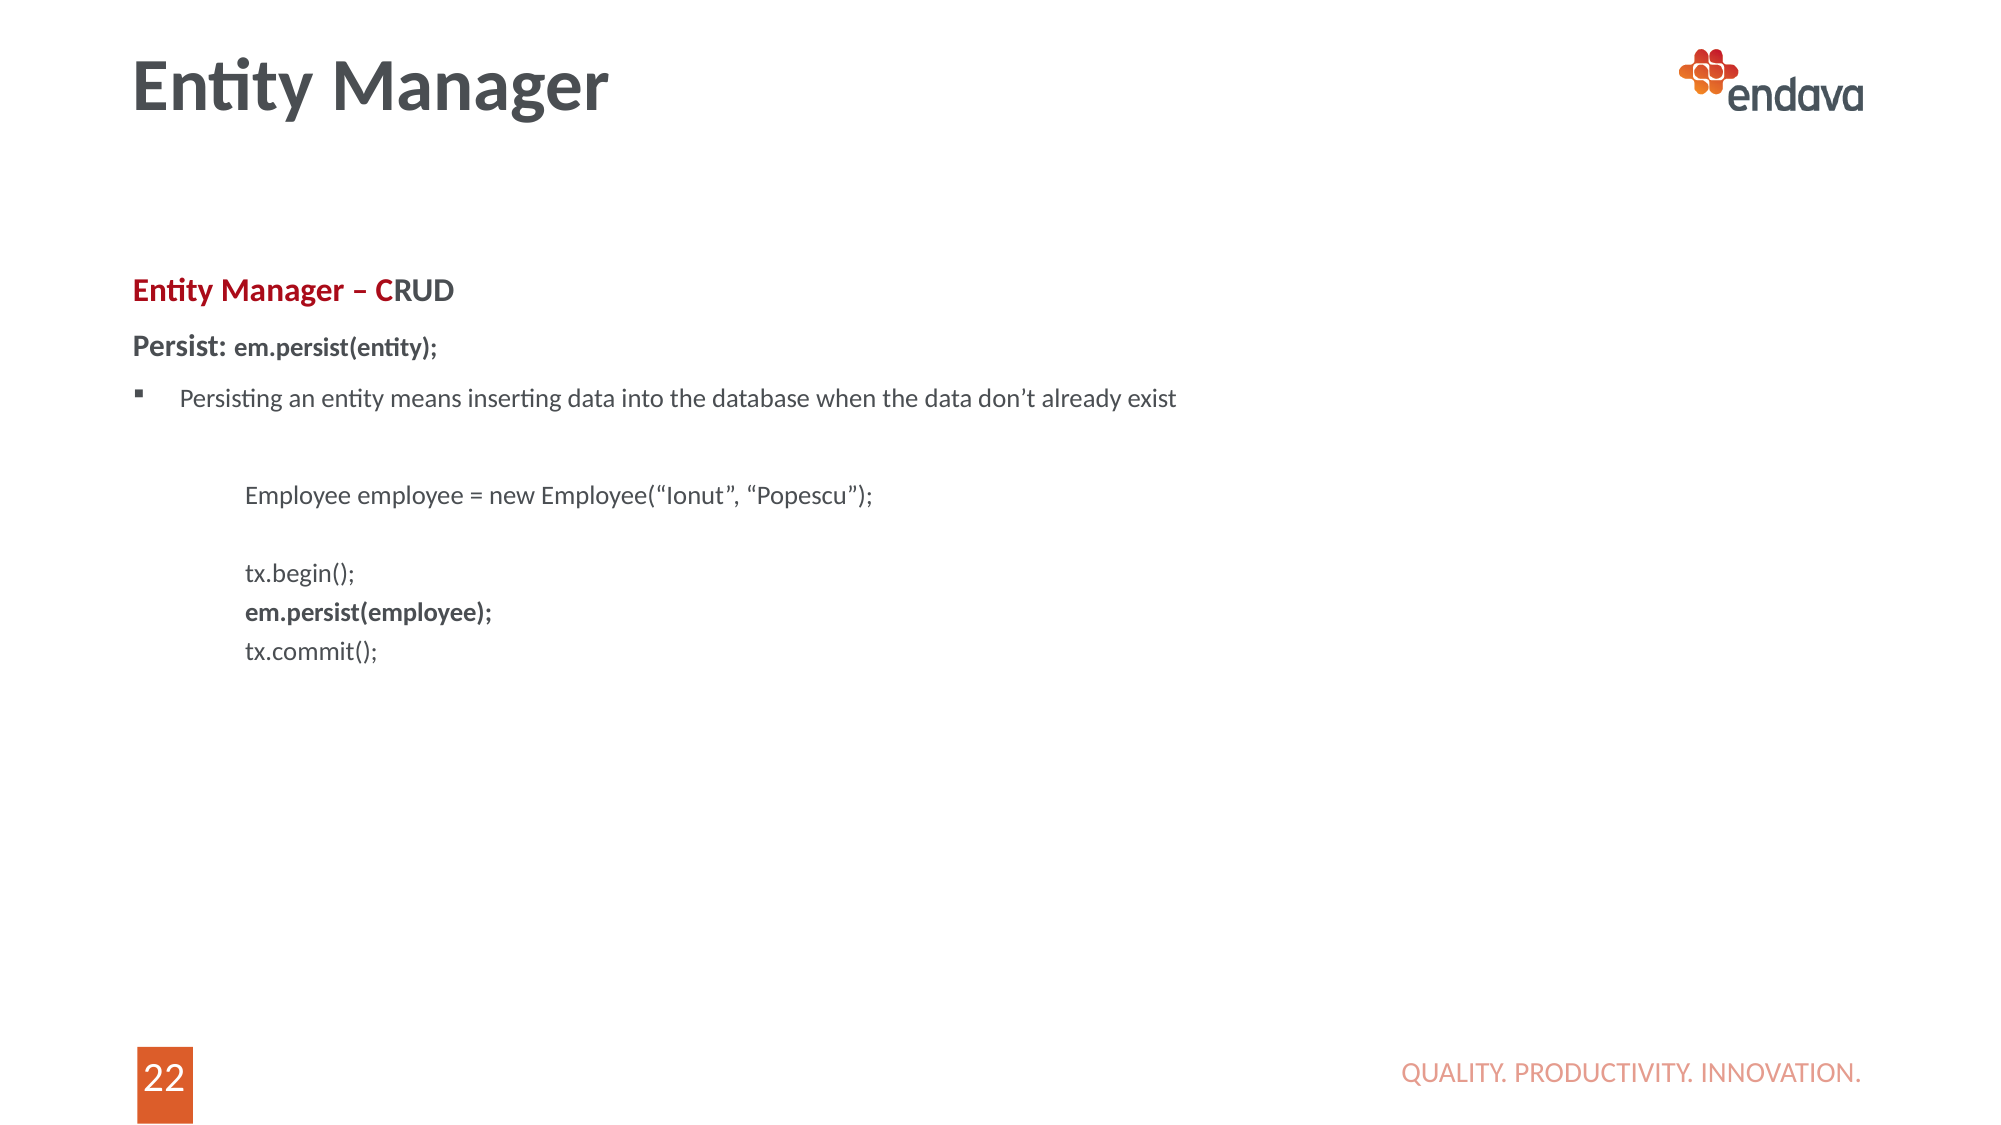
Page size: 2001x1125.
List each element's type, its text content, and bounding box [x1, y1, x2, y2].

title Entity Manager [132, 38, 1530, 218]
slide_number QUALITY. PRODUCTIVITY. INNOVATION. [1252, 1040, 1863, 1101]
picture [1679, 49, 1863, 111]
list Entity Manager – CRUD Persist: em.persist(entity); Persisting an entity means inserting data into the database when the data don’t already exist Employee employee = new Employee(“Ionut”, “Popescu”); tx.begin(); em.persist(employee); tx.commit(); [132, 265, 1863, 987]
